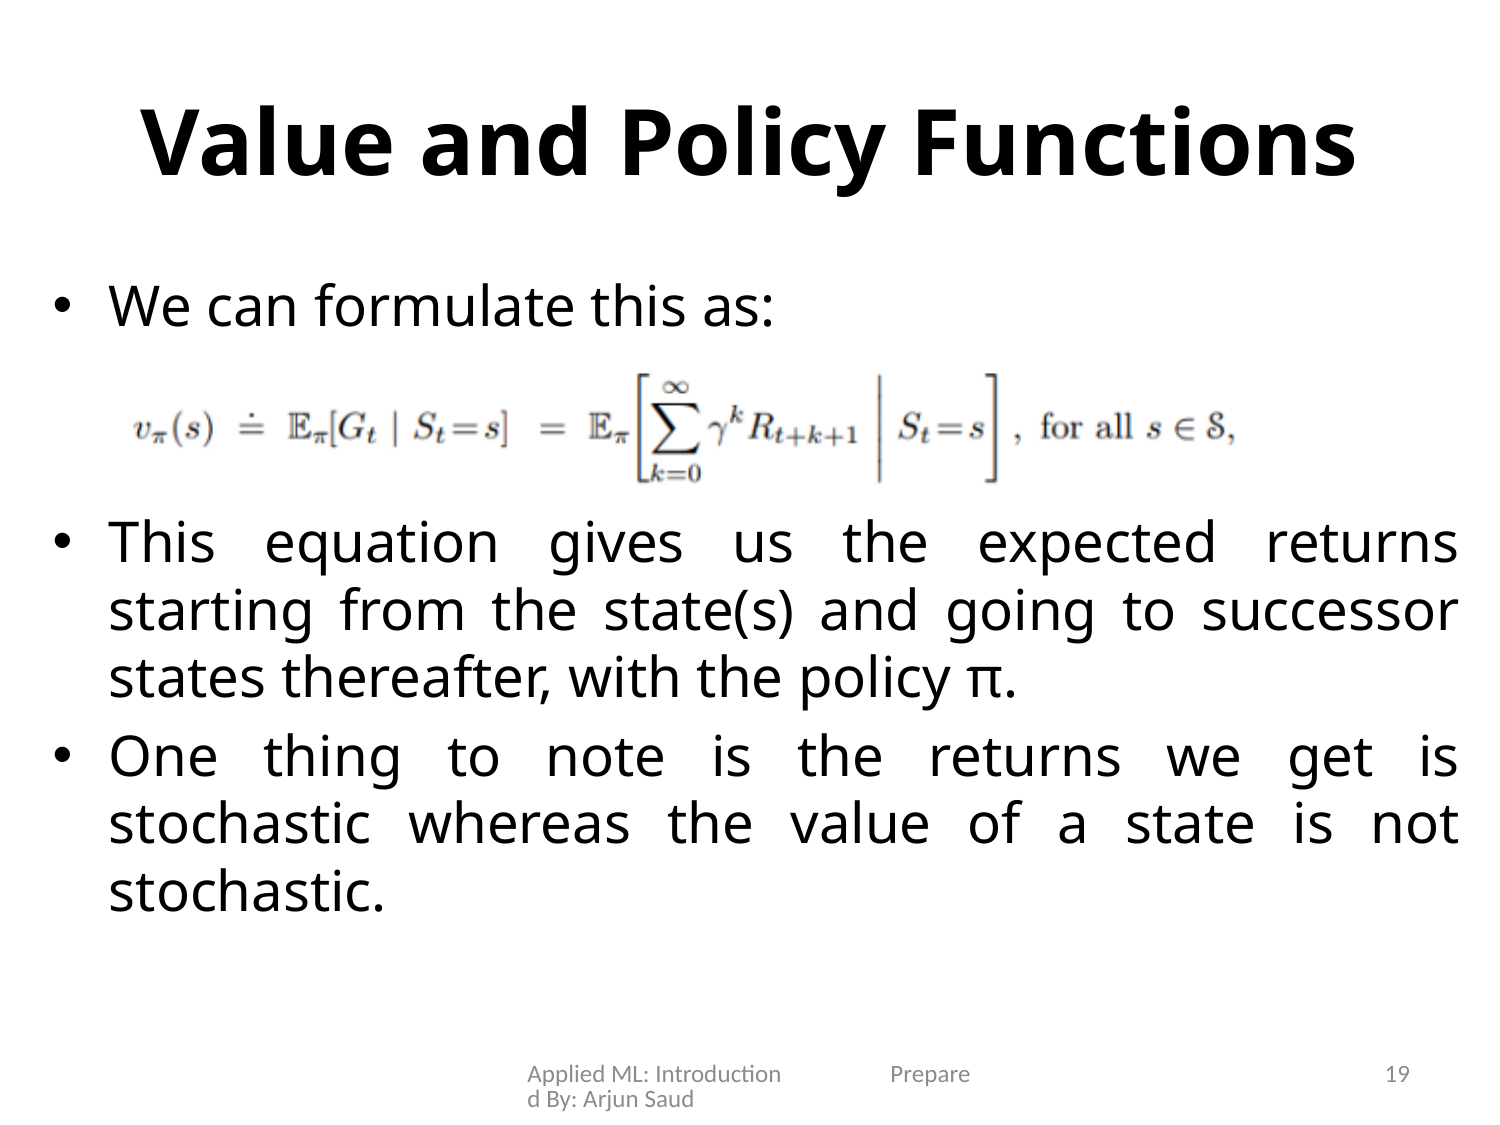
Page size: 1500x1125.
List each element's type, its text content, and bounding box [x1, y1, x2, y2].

slide_number 19 [1074, 1042, 1425, 1103]
picture [53, 362, 1436, 513]
title Value and Policy Functions [75, 45, 1425, 233]
list We can formulate this as: This equation gives us the expected returns starting from the state(s) and going to successor states thereafter, with the policy π. One thing to note is the returns we get is stochastic whereas the value of a state is not stochastic. [37, 262, 1475, 1005]
footer Applied ML: Introduction Prepared By: Arjun Saud [512, 1042, 988, 1103]
